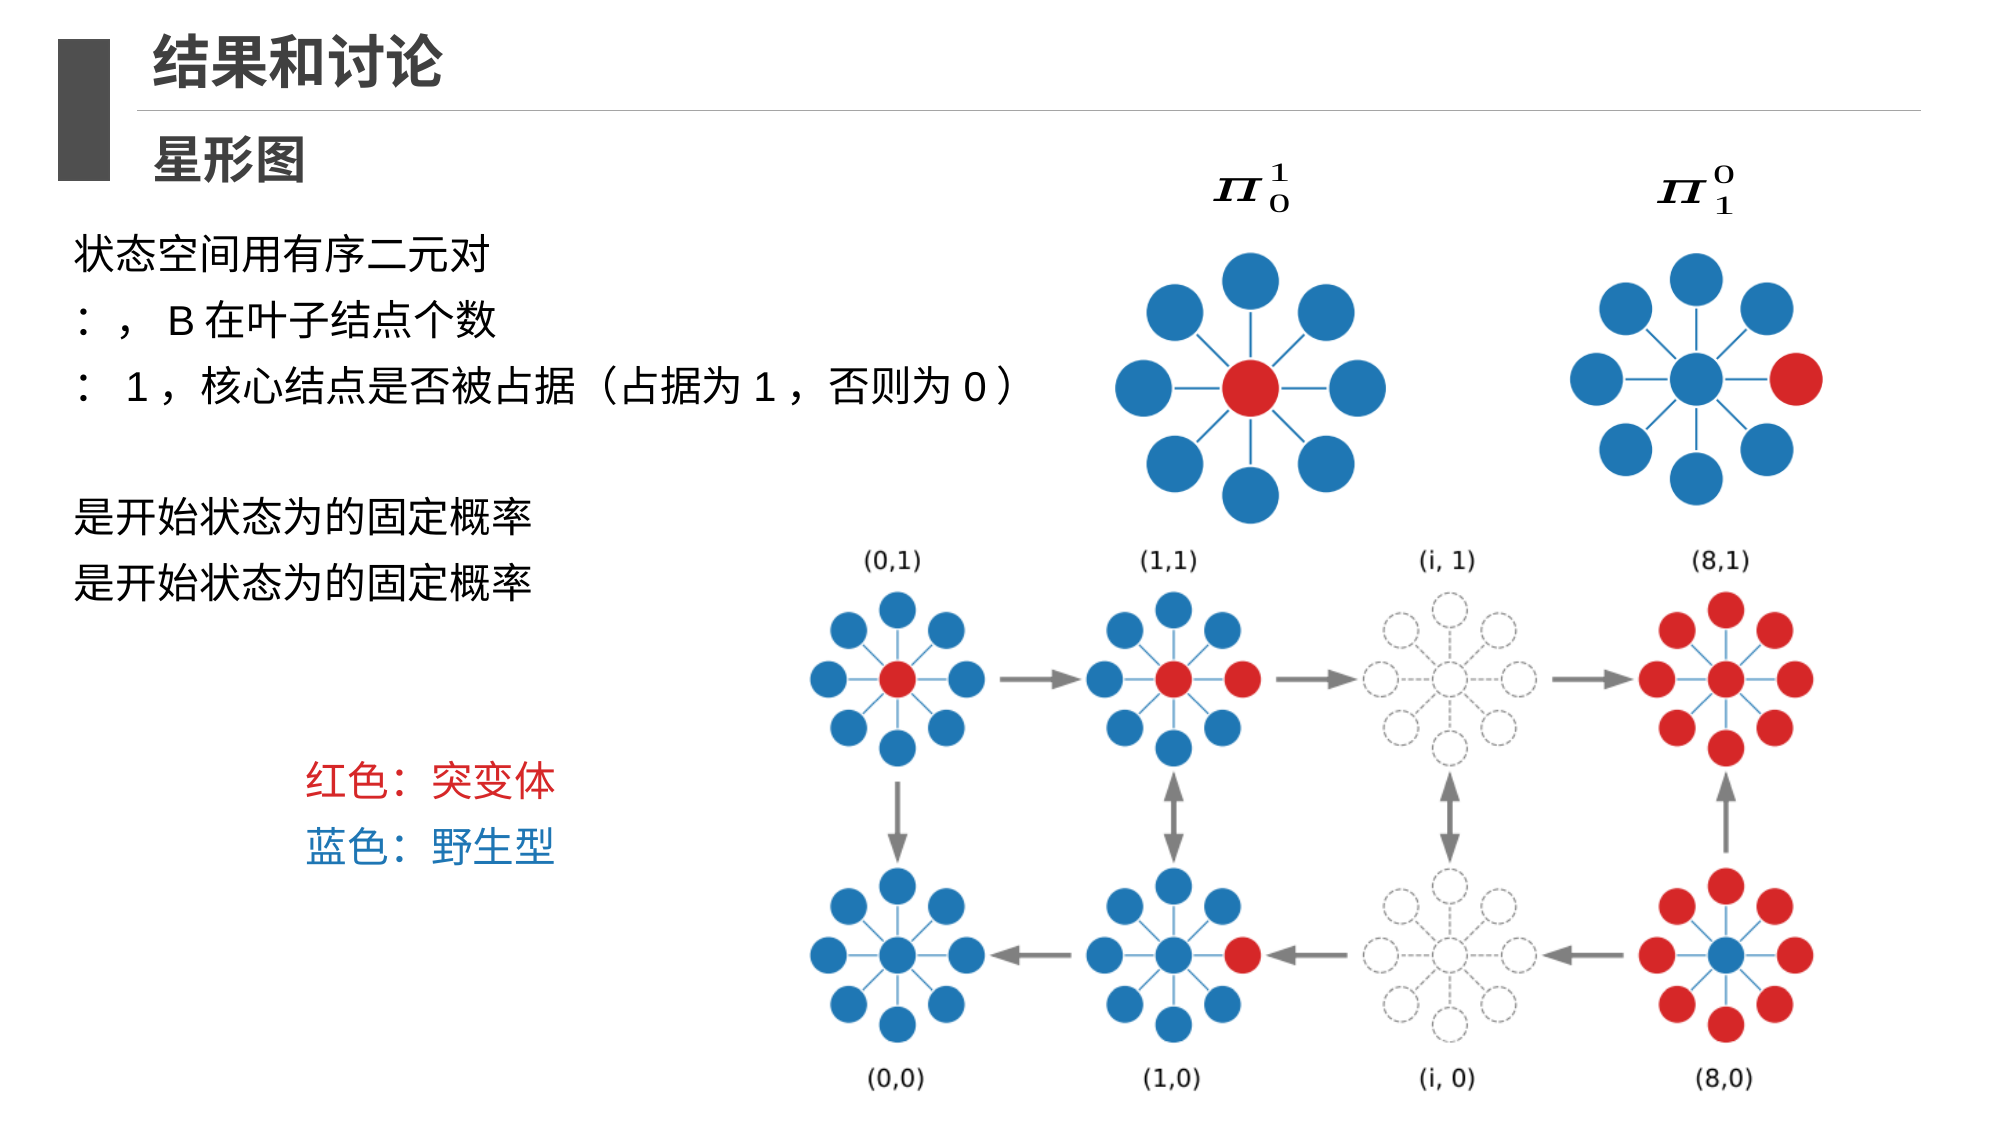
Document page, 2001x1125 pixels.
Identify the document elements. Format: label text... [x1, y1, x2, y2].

picture [1565, 248, 1823, 515]
picture [786, 240, 1863, 1098]
title 结果和讨论 [137, 30, 1863, 99]
list 星形图 [137, 127, 1863, 198]
